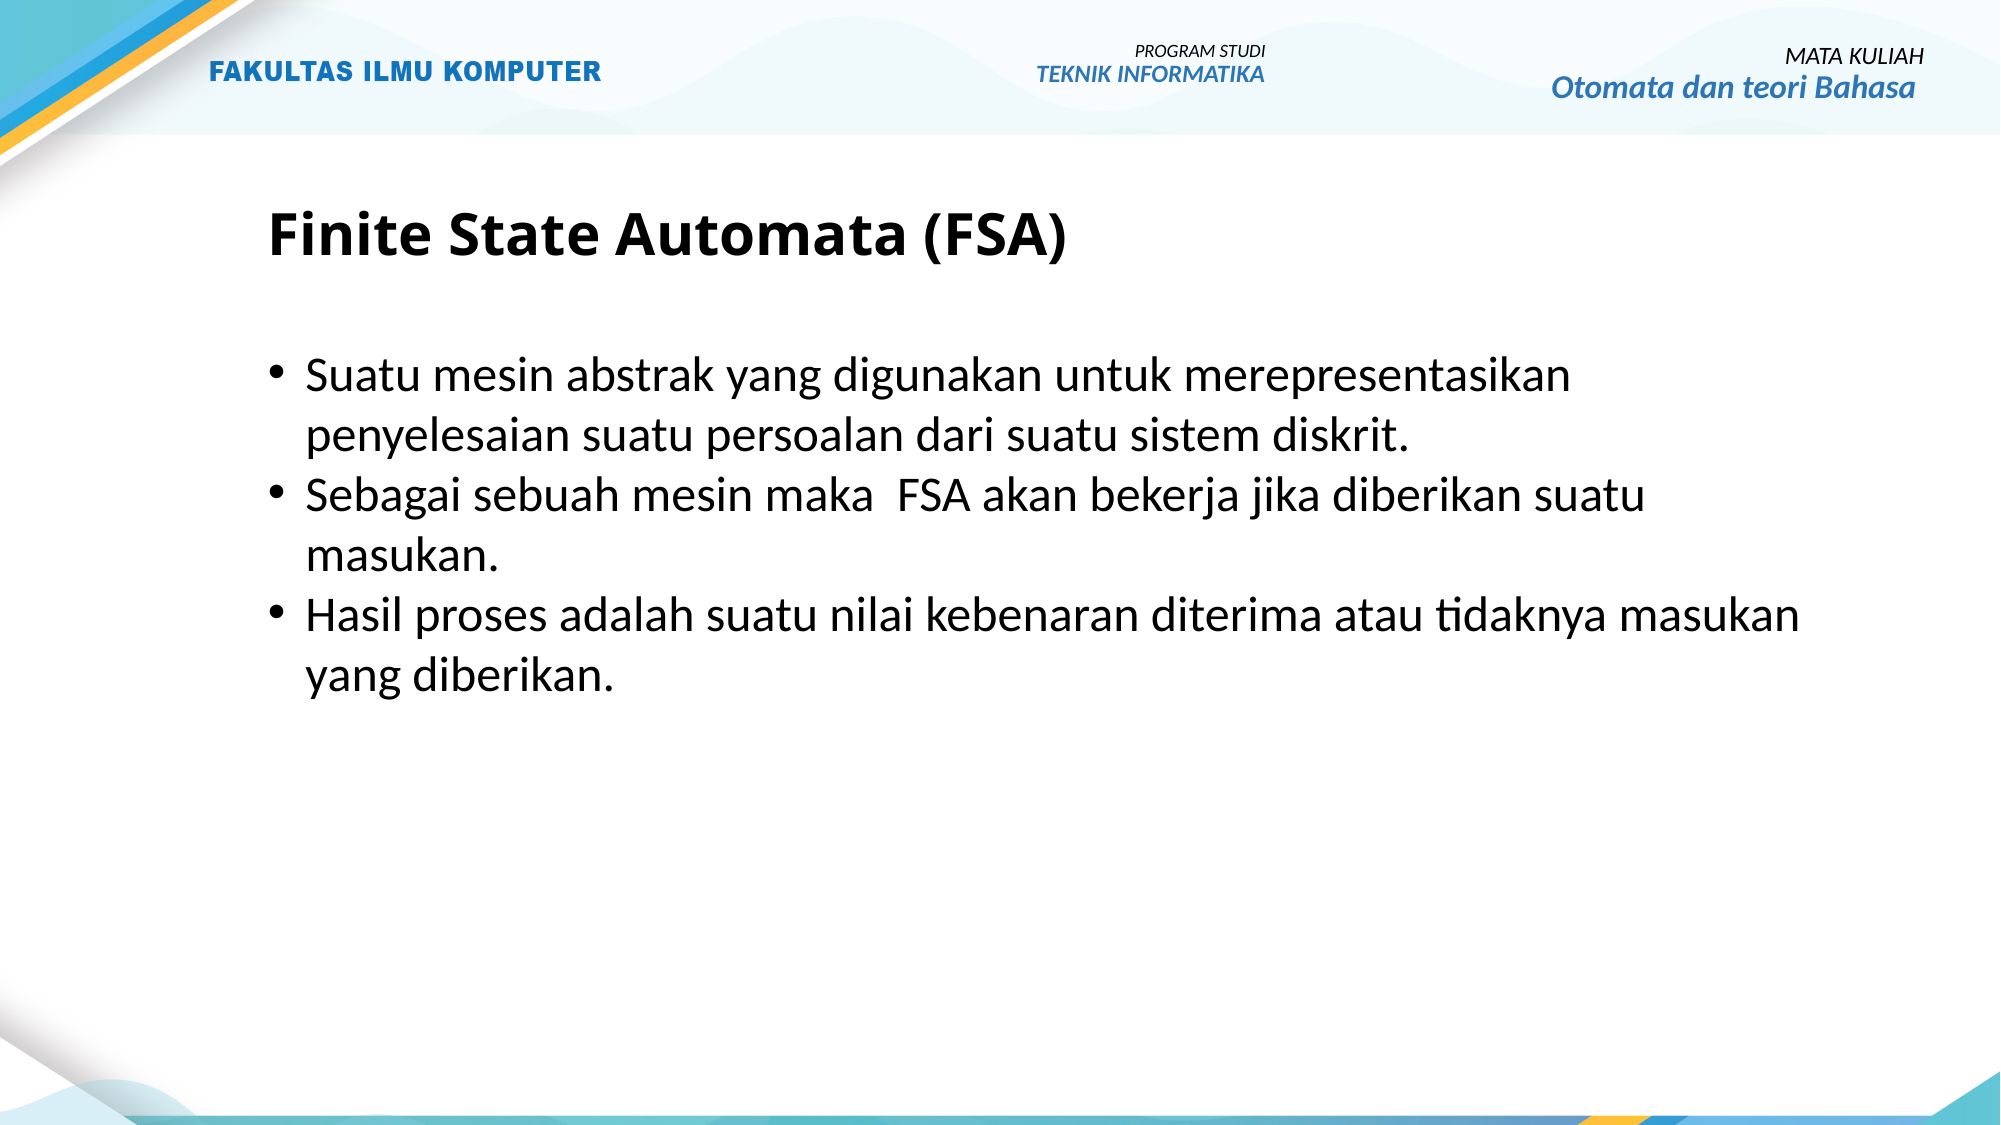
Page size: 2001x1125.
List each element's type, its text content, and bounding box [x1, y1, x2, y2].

list Suatu mesin abstrak yang digunakan untuk merepresentasikan penyelesaian suatu persoalan dari suatu sistem diskrit. Sebagai sebuah mesin maka FSA akan bekerja jika diberikan suatu masukan. Hasil proses adalah suatu nilai kebenaran diterima atau tidaknya masukan yang diberikan. [252, 333, 1852, 822]
text_box PROGRAM STUDI TEKNIK INFORMATIKA [904, 33, 1281, 118]
title Finite State Automata (FSA) [252, 170, 1852, 303]
text_box MATA KULIAH Otomata dan teori Bahasa [1374, 35, 1940, 147]
picture [0, 0, 2000, 1125]
